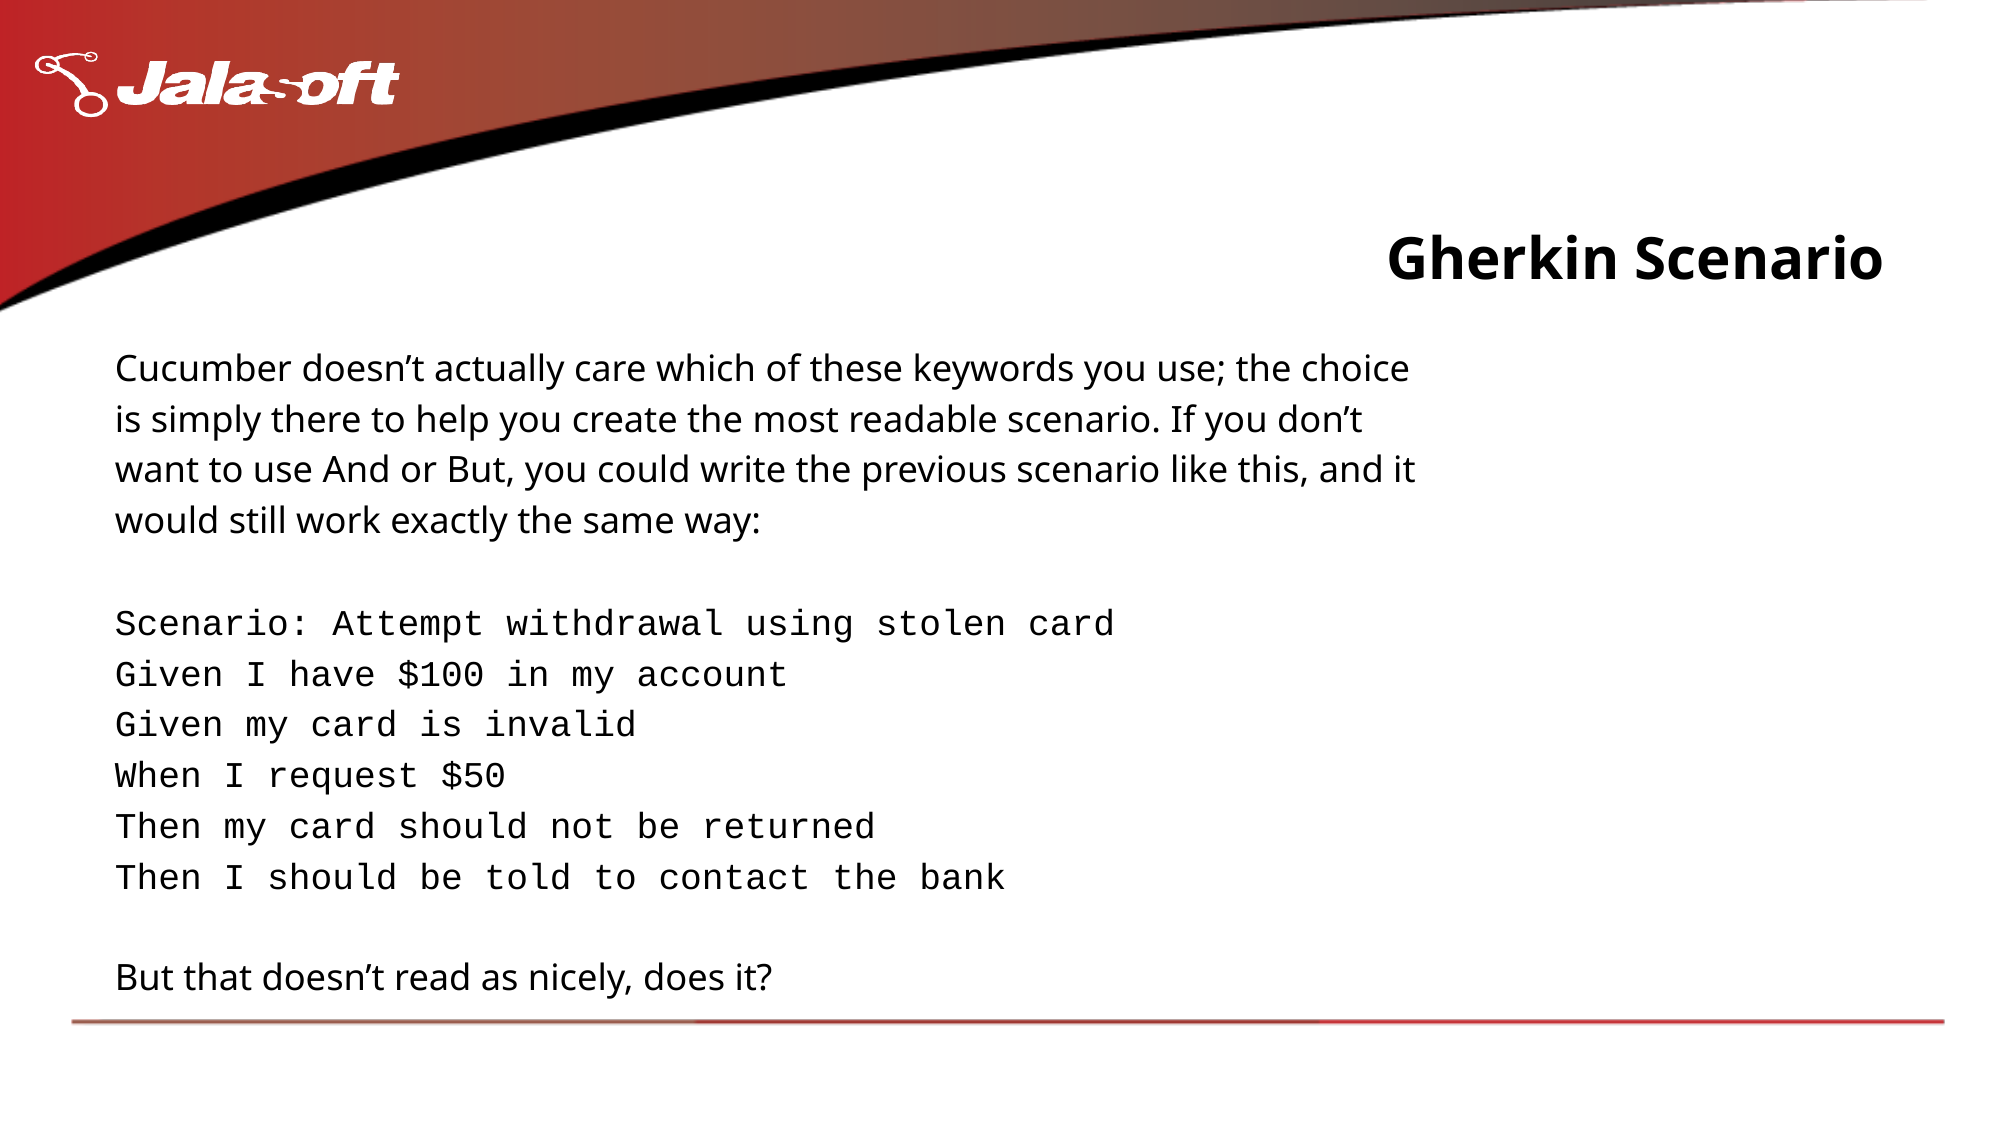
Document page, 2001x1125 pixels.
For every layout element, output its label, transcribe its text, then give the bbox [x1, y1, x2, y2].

list Cucumber doesn’t actually care which of these keywords you use; the choice is simply there to help you create the most readable scenario. If you don’t want to use And or But, you could write the previous scenario like this, and it would still work exactly the same way: Scenario: Attempt withdrawal using stolen card Given I have $100 in my account Given my card is invalid When I request $50 Then my card should not be returned Then I should be told to contact the bank But that doesn’t read as nicely, does it? [99, 337, 1900, 1013]
picture [0, 0, 2000, 1125]
title Gherkin Scenario [433, 187, 1900, 325]
